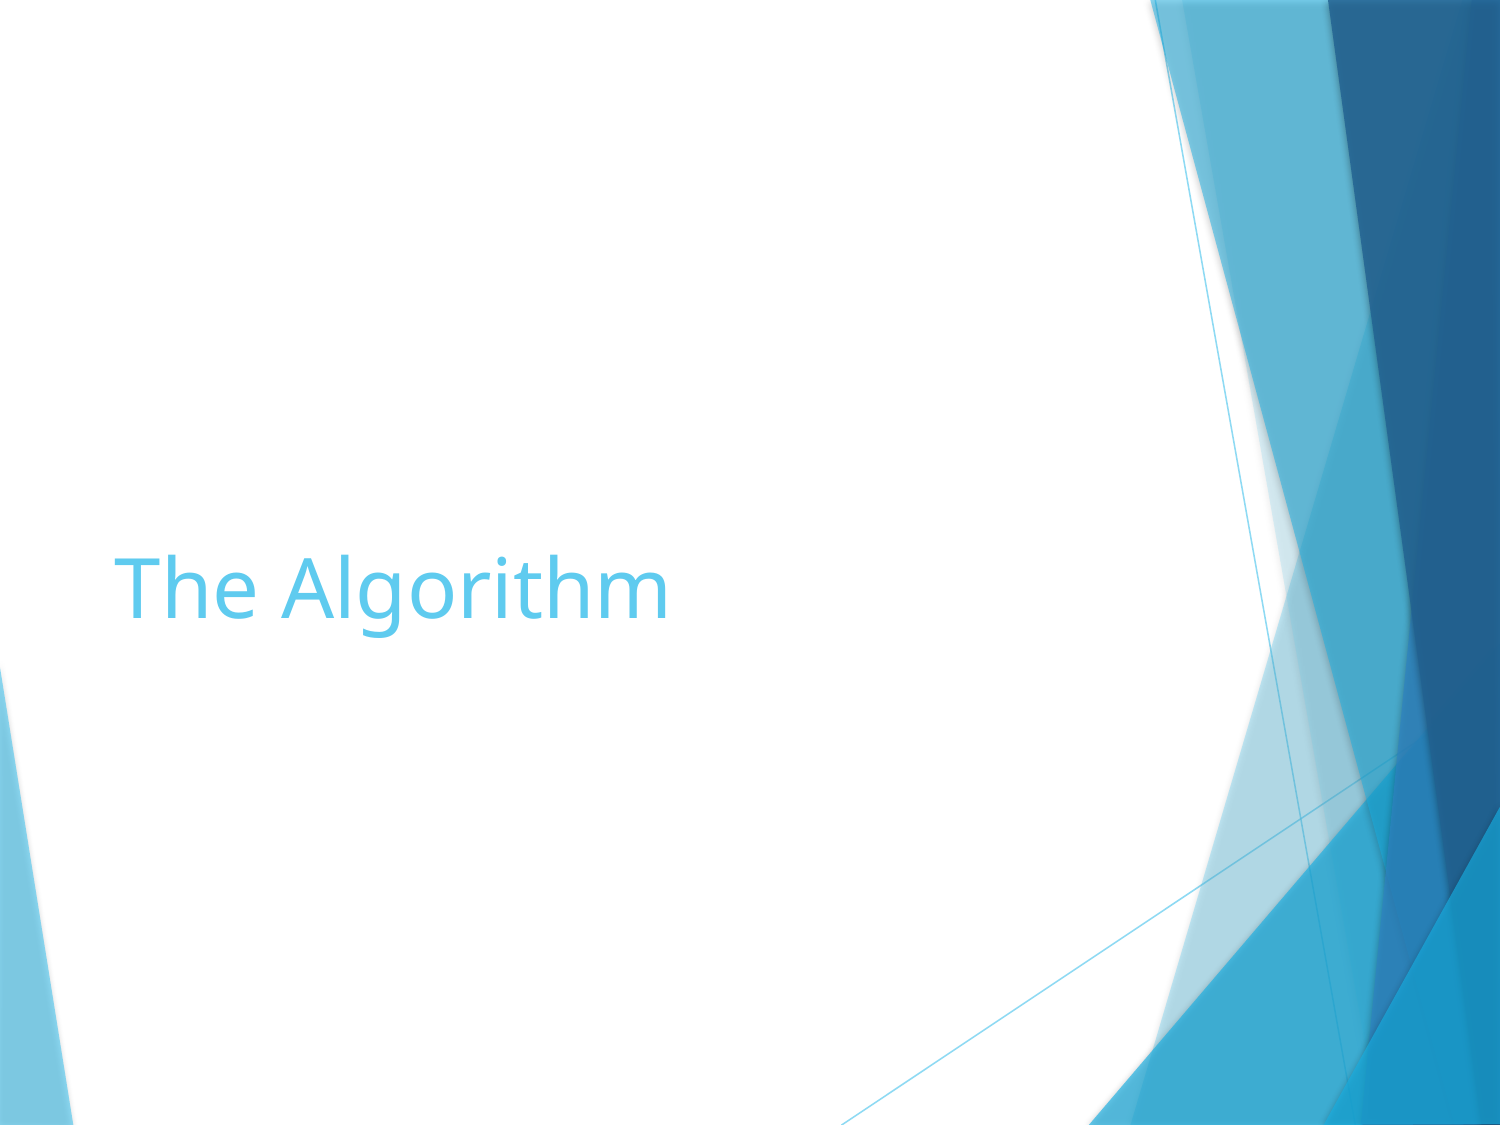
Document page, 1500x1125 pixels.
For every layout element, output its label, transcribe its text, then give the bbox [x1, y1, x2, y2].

title The Algorithm [99, 443, 1142, 743]
